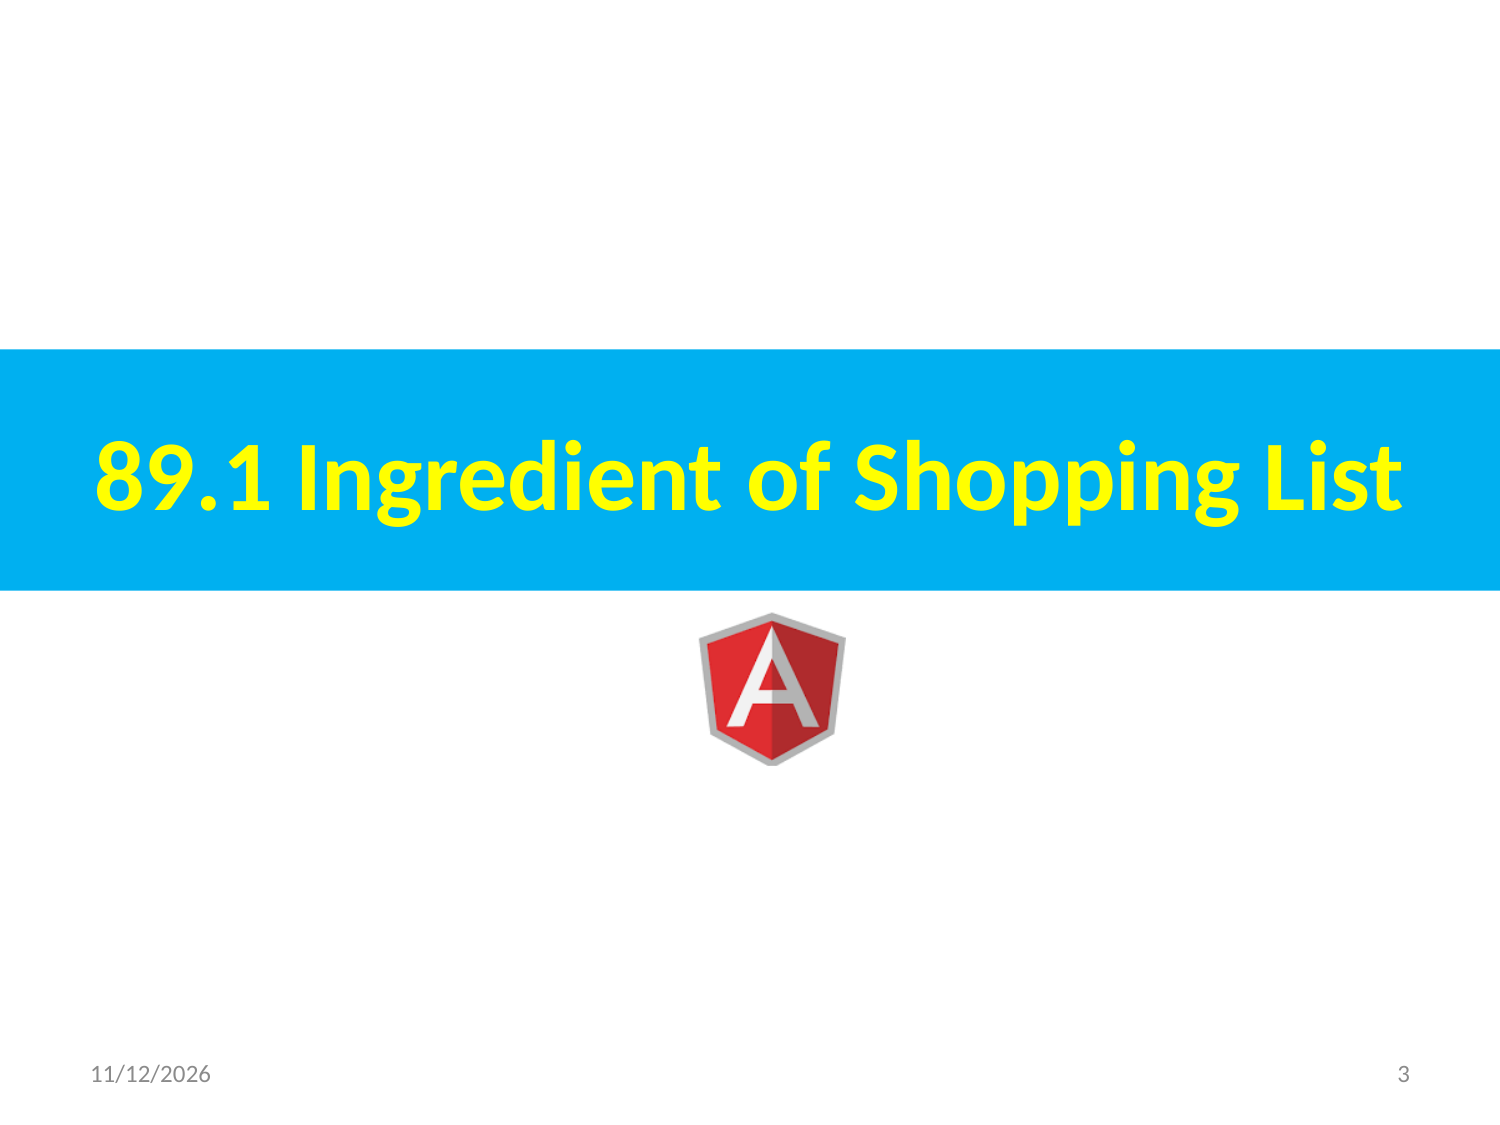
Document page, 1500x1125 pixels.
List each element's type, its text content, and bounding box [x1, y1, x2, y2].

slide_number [75, 1042, 425, 1103]
slide_number 3 [1074, 1042, 1425, 1103]
picture [694, 609, 846, 771]
title 89.1 Ingredient of Shopping List [0, 349, 1500, 591]
